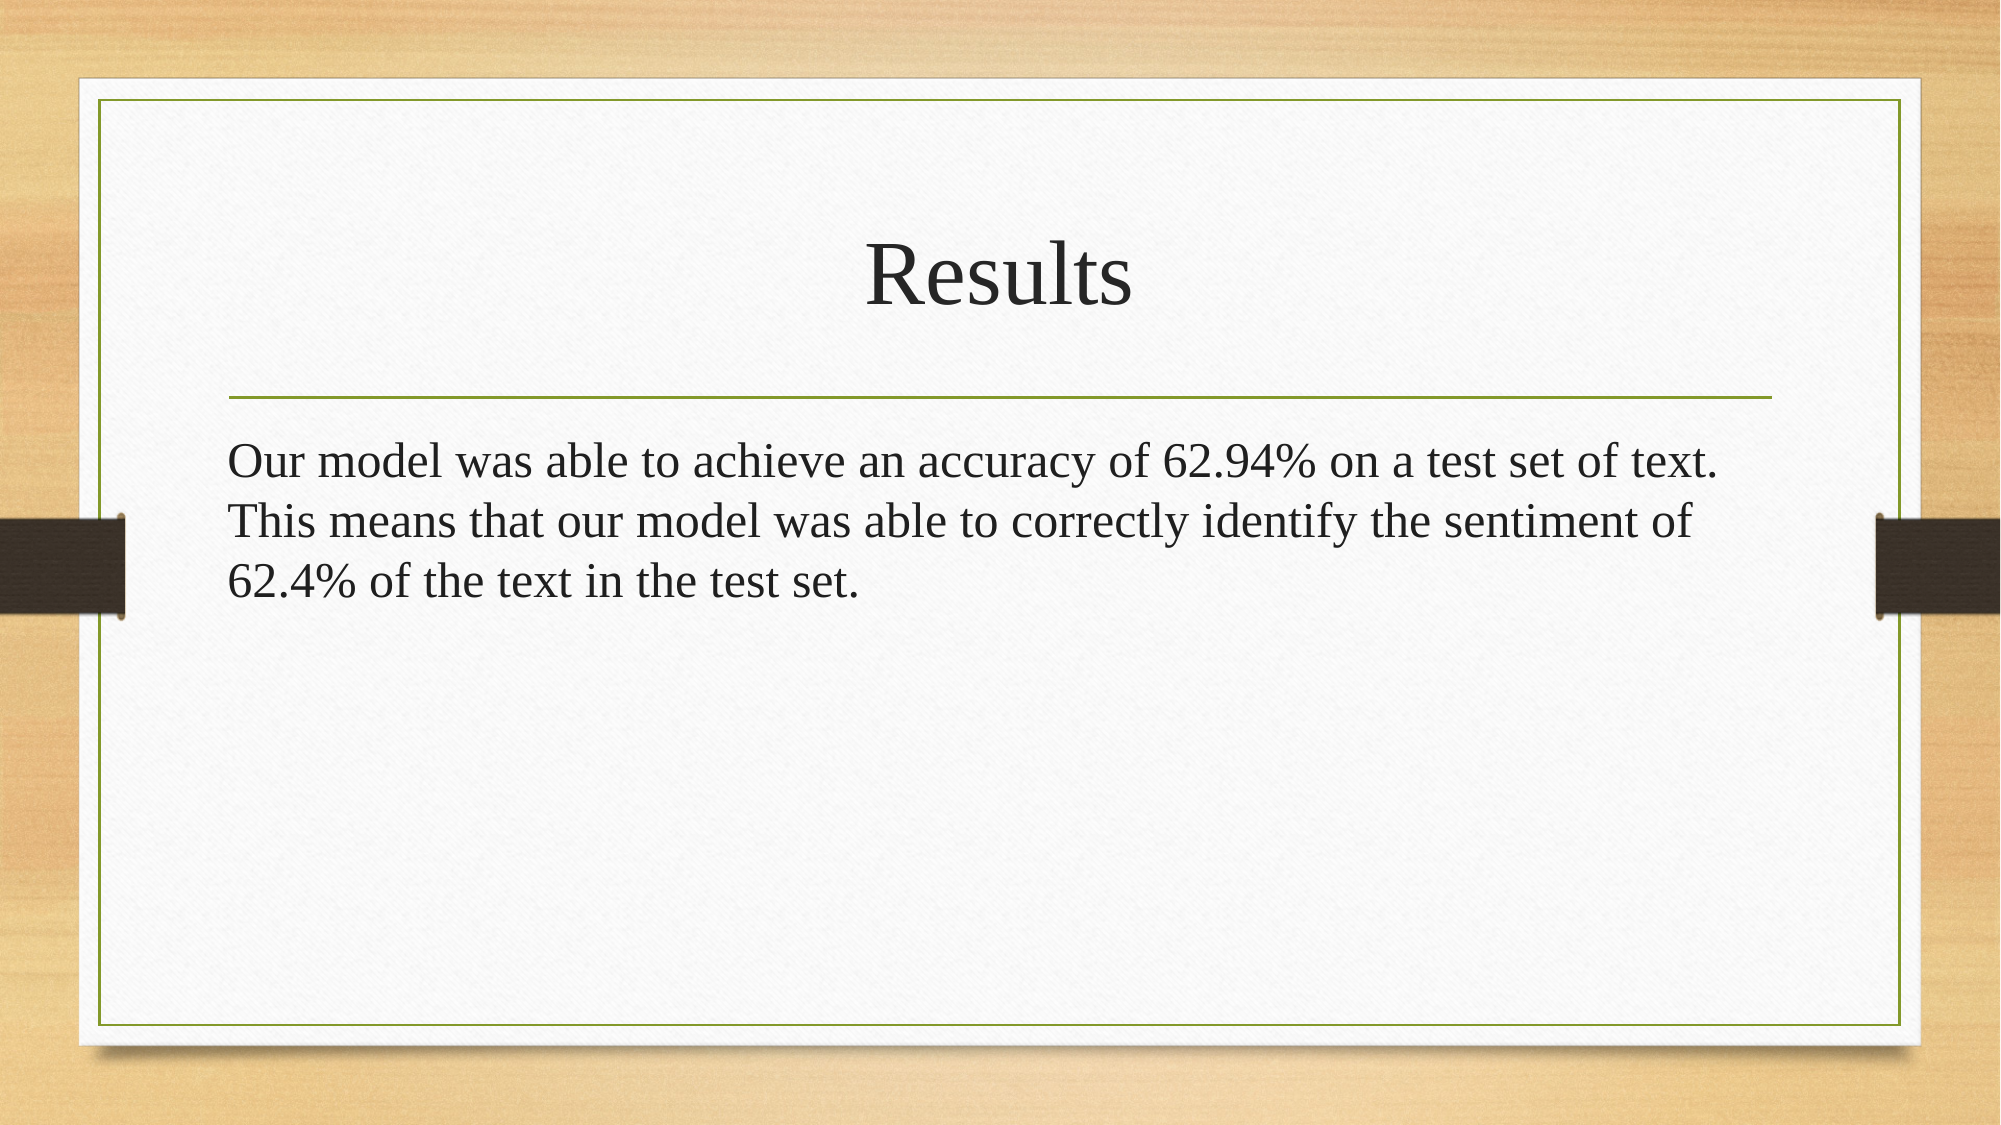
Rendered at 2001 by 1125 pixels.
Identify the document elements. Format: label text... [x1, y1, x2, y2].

picture [0, 0, 2001, 1125]
list Our model was able to achieve an accuracy of 62.94% on a test set of text. This means that our model was able to correctly identify the sentiment of 62.4% of the text in the test set. [212, 419, 1788, 964]
title Results [212, 161, 1788, 375]
